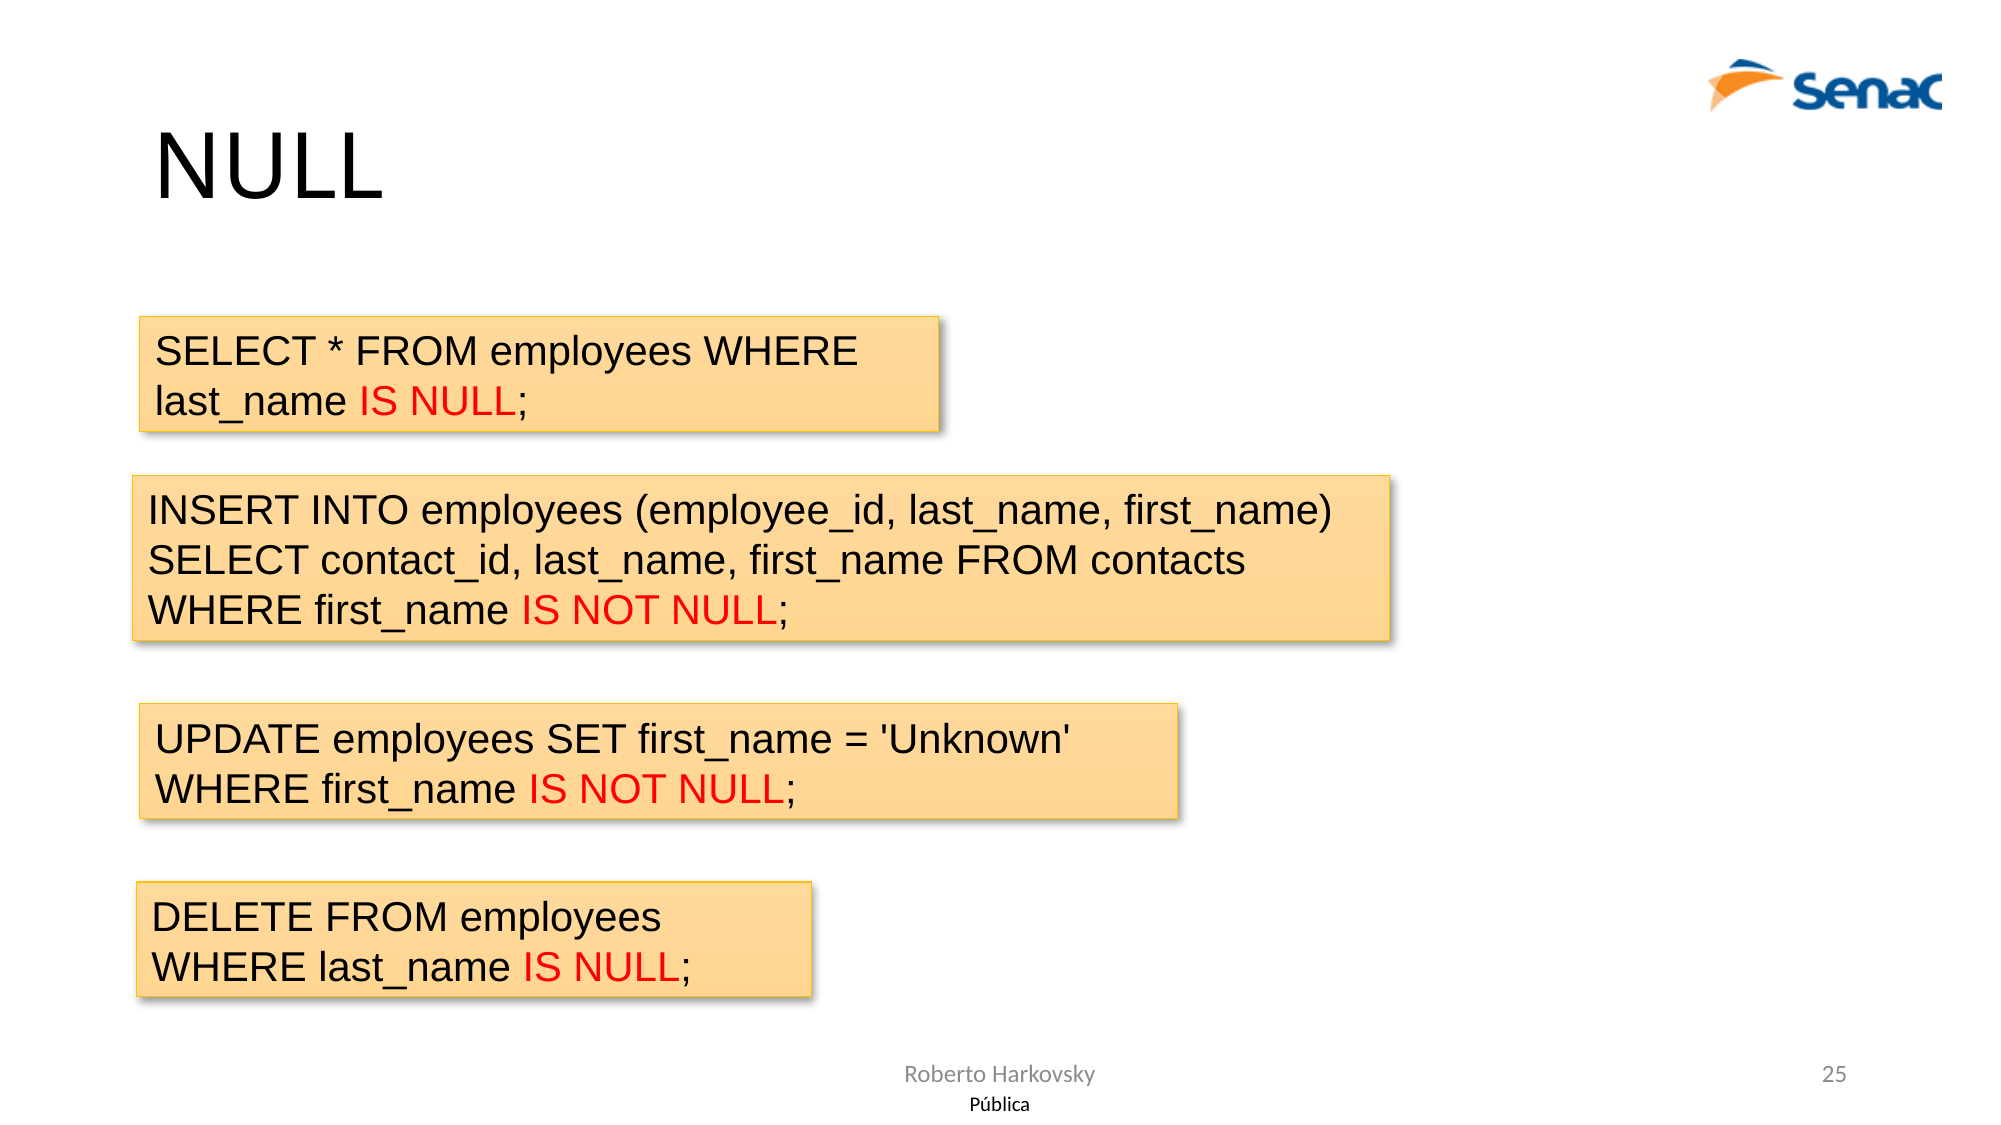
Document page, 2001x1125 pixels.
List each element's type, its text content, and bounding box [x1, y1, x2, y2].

text_box SELECT * FROM employees WHERE last_name IS NULL; [139, 316, 939, 432]
text_box UPDATE employees SET first_name = 'Unknown' WHERE first_name IS NOT NULL; [139, 703, 1178, 819]
footer Roberto Harkovsky [662, 1042, 1338, 1103]
picture [1863, 59, 1942, 112]
text_box DELETE FROM employees WHERE last_name IS NULL; [136, 881, 812, 997]
text_box INSERT INTO employees (employee_id, last_name, first_name) SELECT contact_id, last_name, first_name FROM contacts WHERE first_name IS NOT NULL; [132, 475, 1390, 641]
slide_number 25 [1412, 1042, 1863, 1103]
title NULL [137, 59, 1863, 278]
